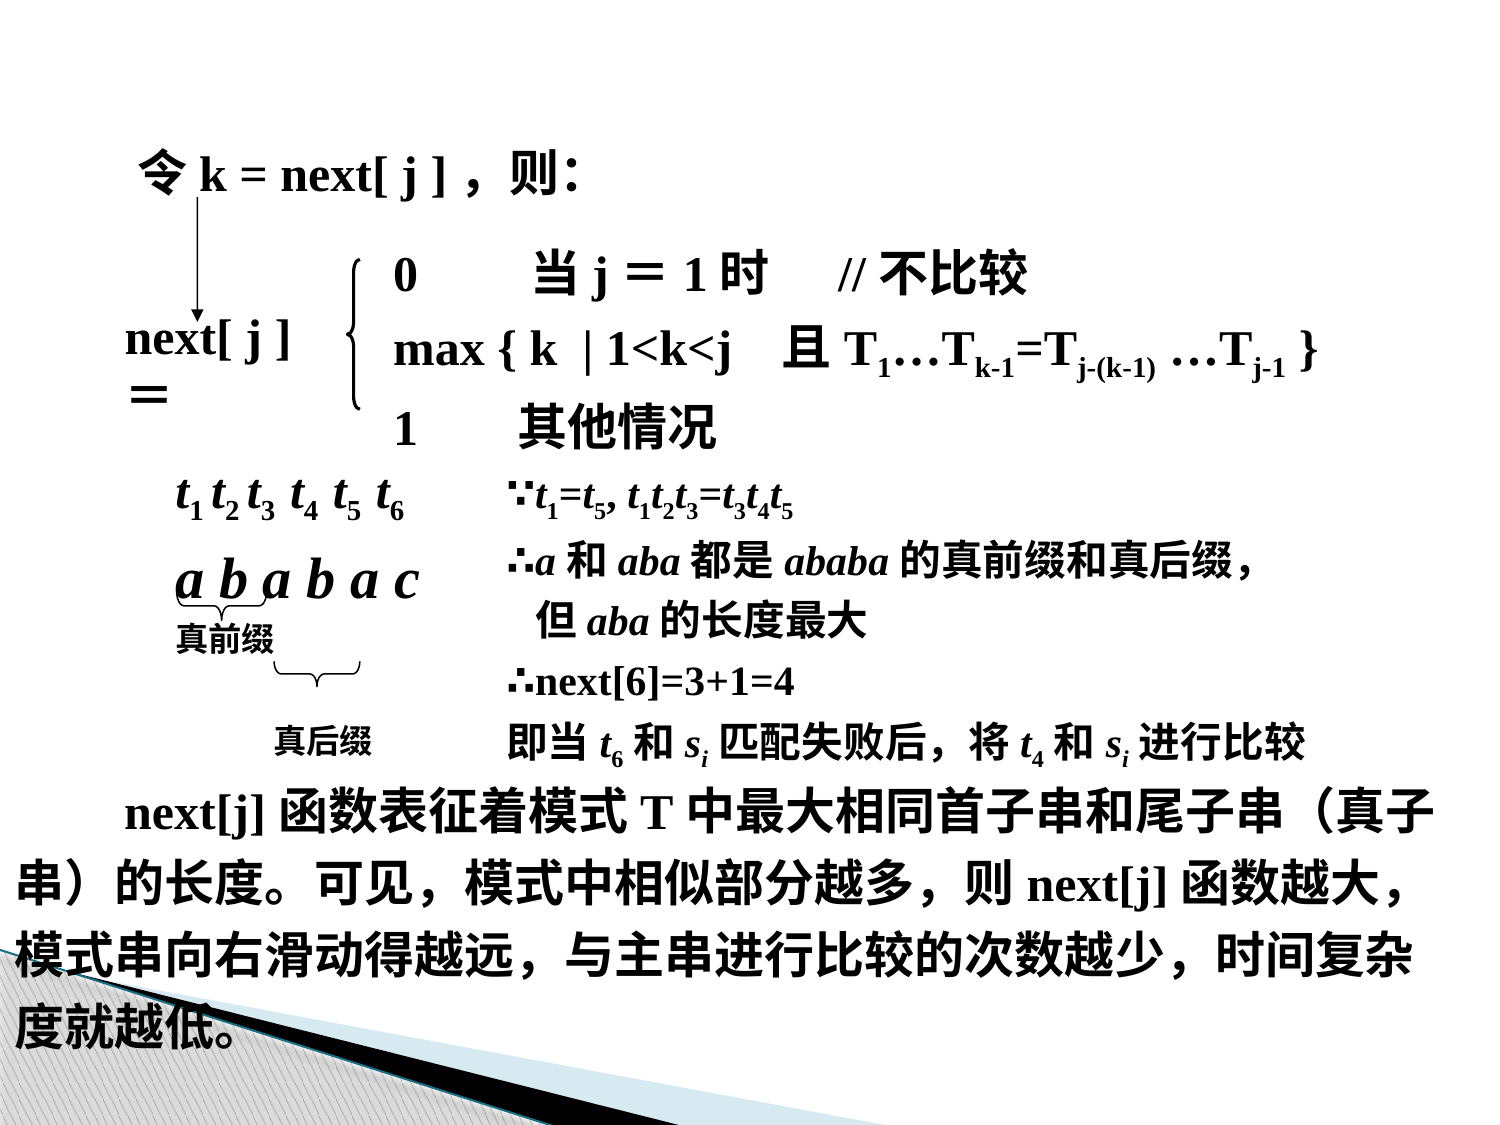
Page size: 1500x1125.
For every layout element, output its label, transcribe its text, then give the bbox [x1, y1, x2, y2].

text_box next[j]函数表征着模式T中最大相同首子串和尾子串（真子串）的长度。可见，模式中相似部分越多，则next[j]函数越大，模式串向右滑动得越远，与主串进行比较的次数越少，时间复杂度就越低。 [0, 760, 1469, 1064]
text_box 0 当j＝1时 //不比较 max { k | 1<k<j 且T1…Tk-1=Tj-(k-1) …Tj-1 } 1 其他情况 [378, 221, 1441, 463]
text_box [175, 444, 1321, 789]
text_box [347, 259, 360, 410]
text_box [191, 209, 204, 322]
text_box 令k = next[ j ]，则： [122, 134, 1323, 209]
text_box next[ j ]＝ [109, 296, 360, 432]
